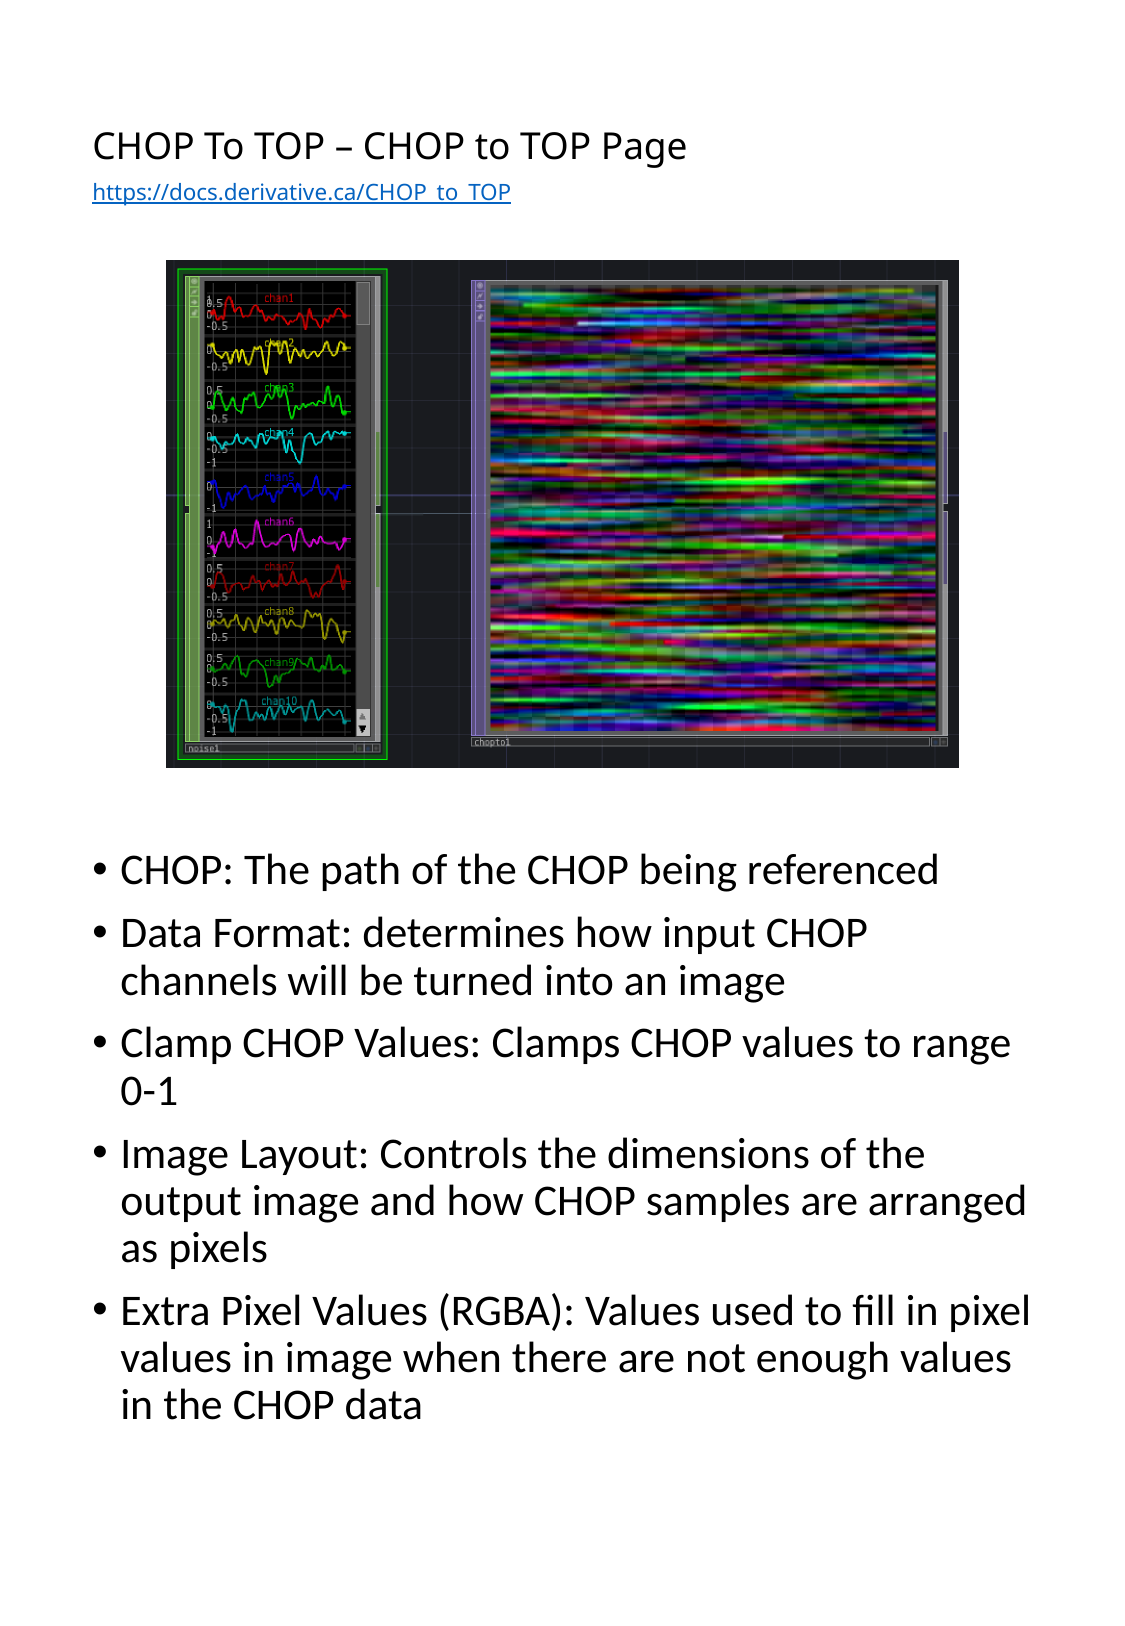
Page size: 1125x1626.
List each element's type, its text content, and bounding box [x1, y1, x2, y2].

list CHOP: The path of the CHOP being referenced Data Format: determines how input CHOP channels will be turned into an image Clamp CHOP Values: Clamps CHOP values to range 0-1 Image Layout: Controls the dimensions of the output image and how CHOP samples are arranged as pixels Extra Pixel Values (RGBA): Values used to fill in pixel values in image when there are not enough values in the CHOP data [77, 839, 1048, 1464]
title CHOP To TOP – CHOP to TOP Page https://docs.derivative.ca/CHOP_to_TOP [77, 119, 1048, 261]
picture [166, 260, 959, 768]
